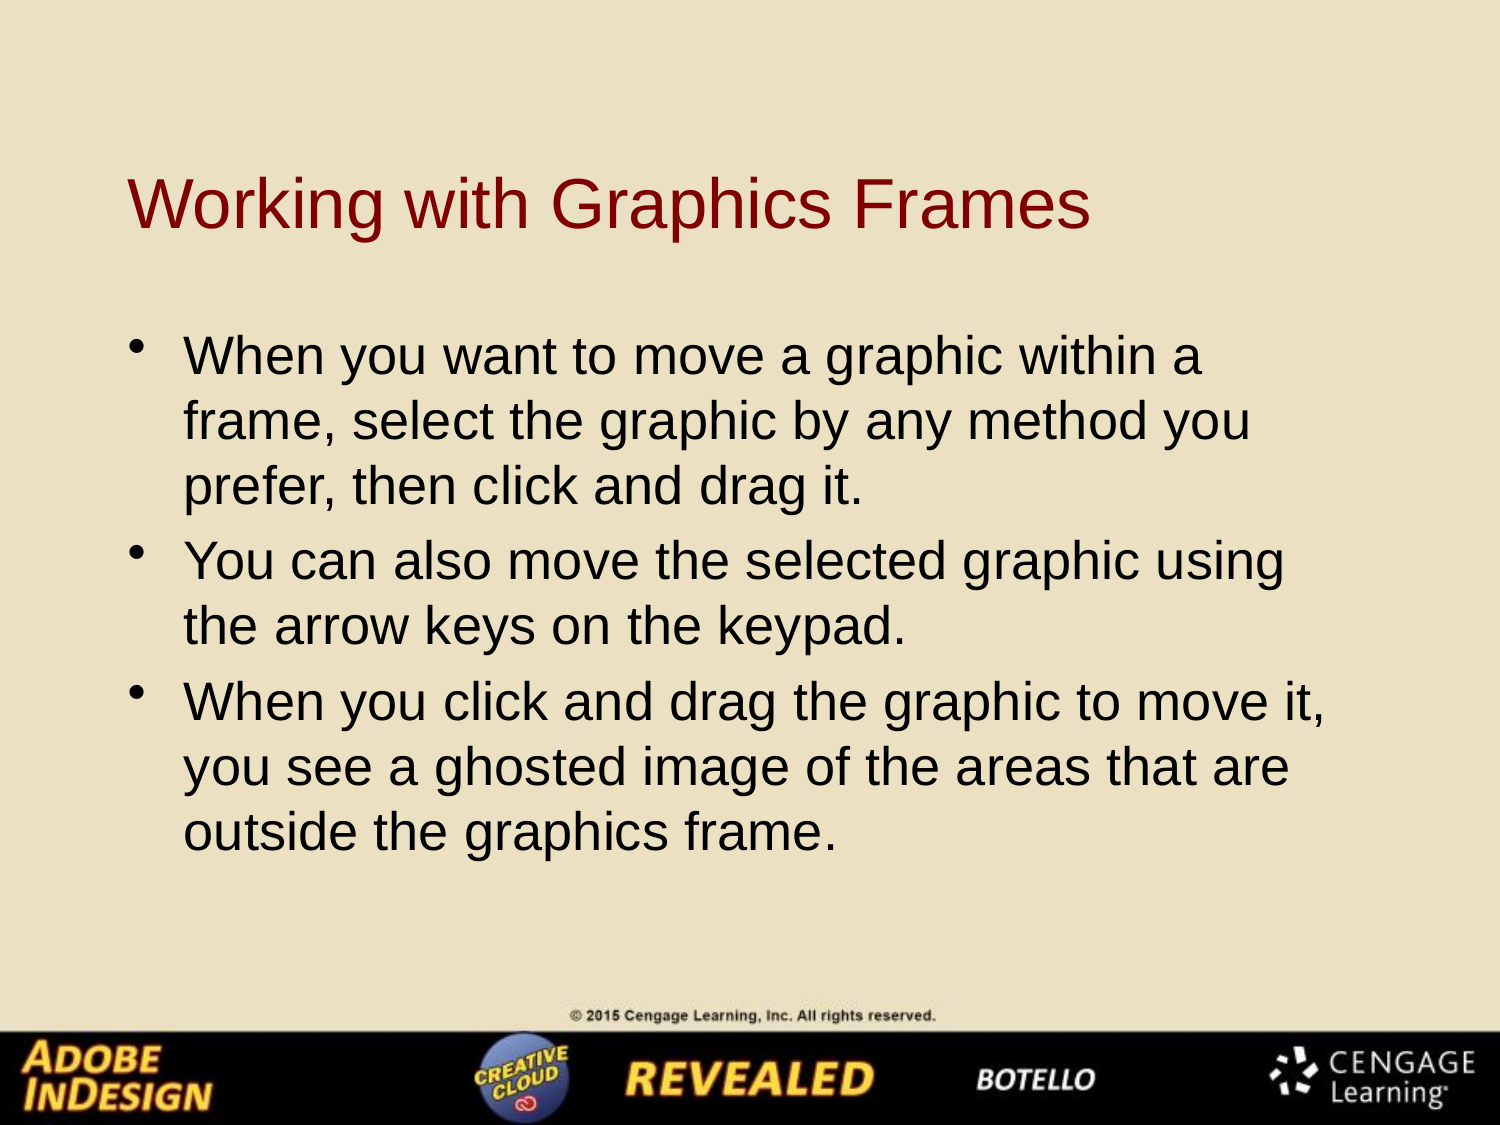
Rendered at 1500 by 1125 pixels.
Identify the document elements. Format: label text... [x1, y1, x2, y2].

list When you want to move a graphic within a frame, select the graphic by any method you prefer, then click and drag it. You can also move the selected graphic using the arrow keys on the keypad. When you click and drag the graphic to move it, you see a ghosted image of the areas that are outside the graphics frame. [112, 312, 1388, 1000]
title Working with Graphics Frames [112, 99, 1388, 300]
picture [0, 0, 1500, 1125]
